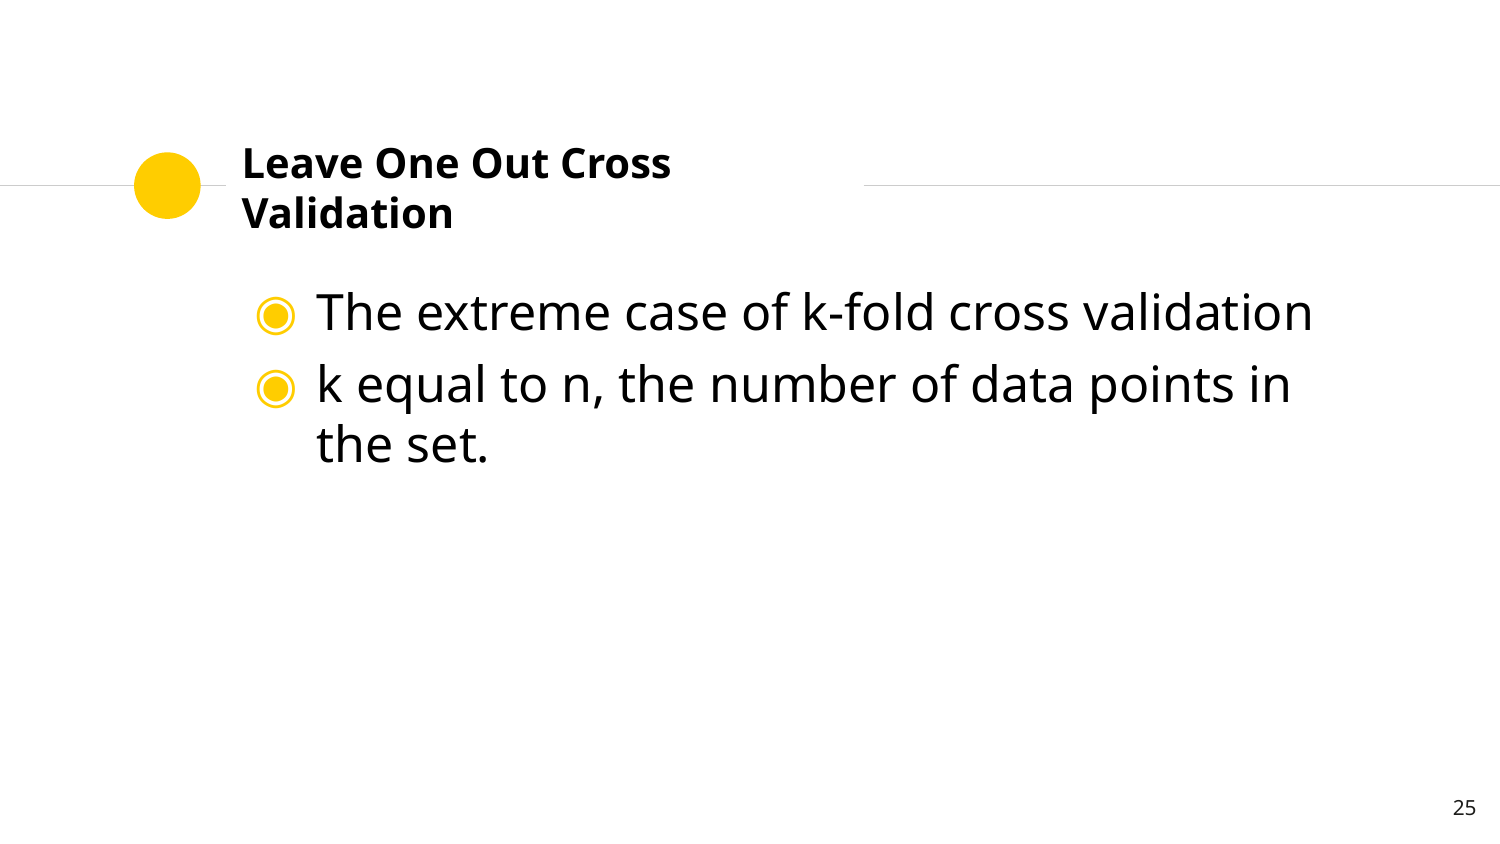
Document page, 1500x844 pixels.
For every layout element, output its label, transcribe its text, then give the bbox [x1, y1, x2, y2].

list The extreme case of k-fold cross validation k equal to n, the number of data points in the set. [226, 265, 1344, 776]
title Leave One Out Cross Validation [226, 151, 863, 223]
slide_number 25 [1401, 779, 1492, 844]
